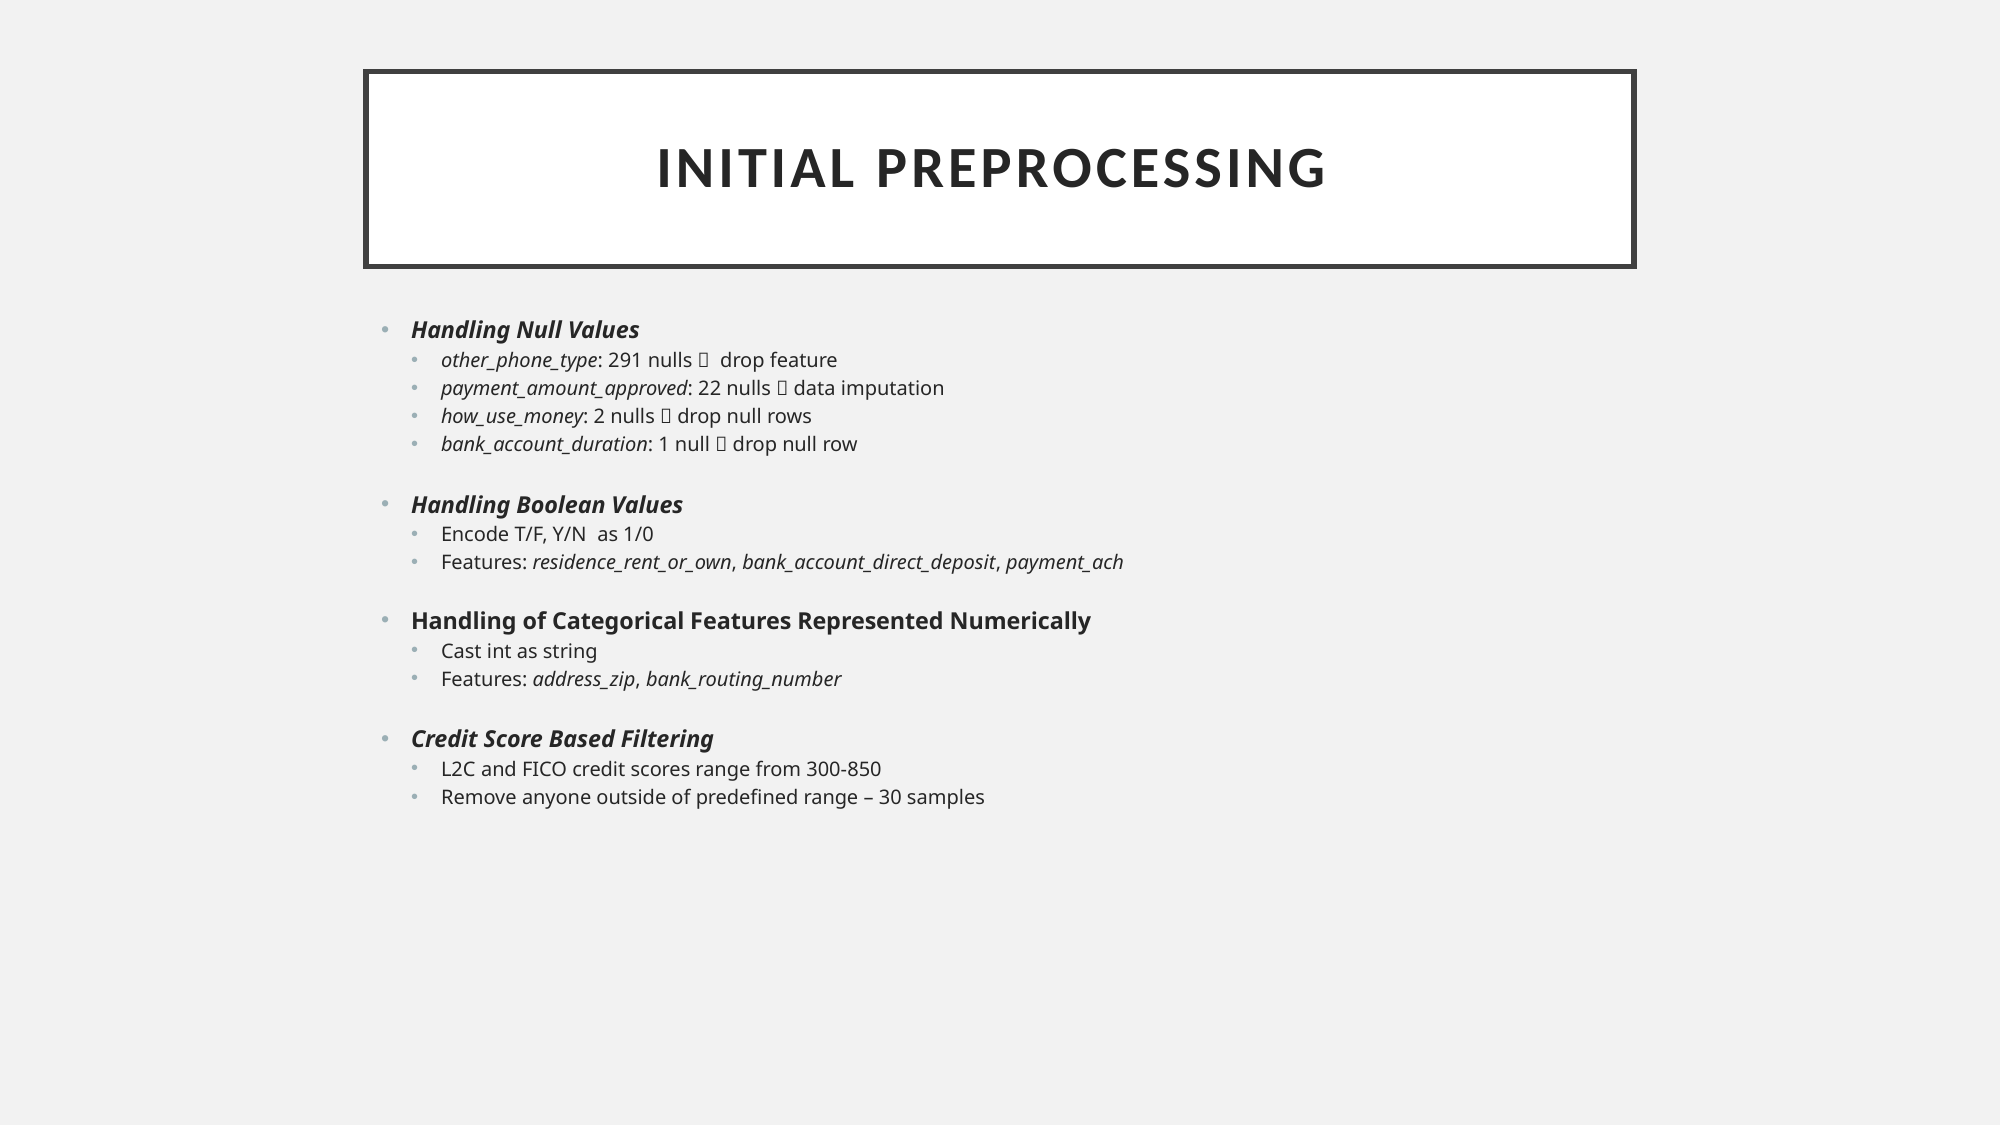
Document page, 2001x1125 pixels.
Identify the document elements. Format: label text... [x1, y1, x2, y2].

list Handling Null Values other_phone_type: 291 nulls  drop feature payment_amount_approved: 22 nulls  data imputation how_use_money: 2 nulls  drop null rows bank_account_duration: 1 null  drop null row Handling Boolean Values Encode T/F, Y/N as 1/0 Features: residence_rent_or_own, bank_account_direct_deposit, payment_ach Handling of Categorical Features Represented Numerically Cast int as string Features: address_zip, bank_routing_number Credit Score Based Filtering L2C and FICO credit scores range from 300-850 Remove anyone outside of predefined range – 30 samples [366, 308, 1634, 817]
title Initial Preprocessing [363, 69, 1637, 269]
